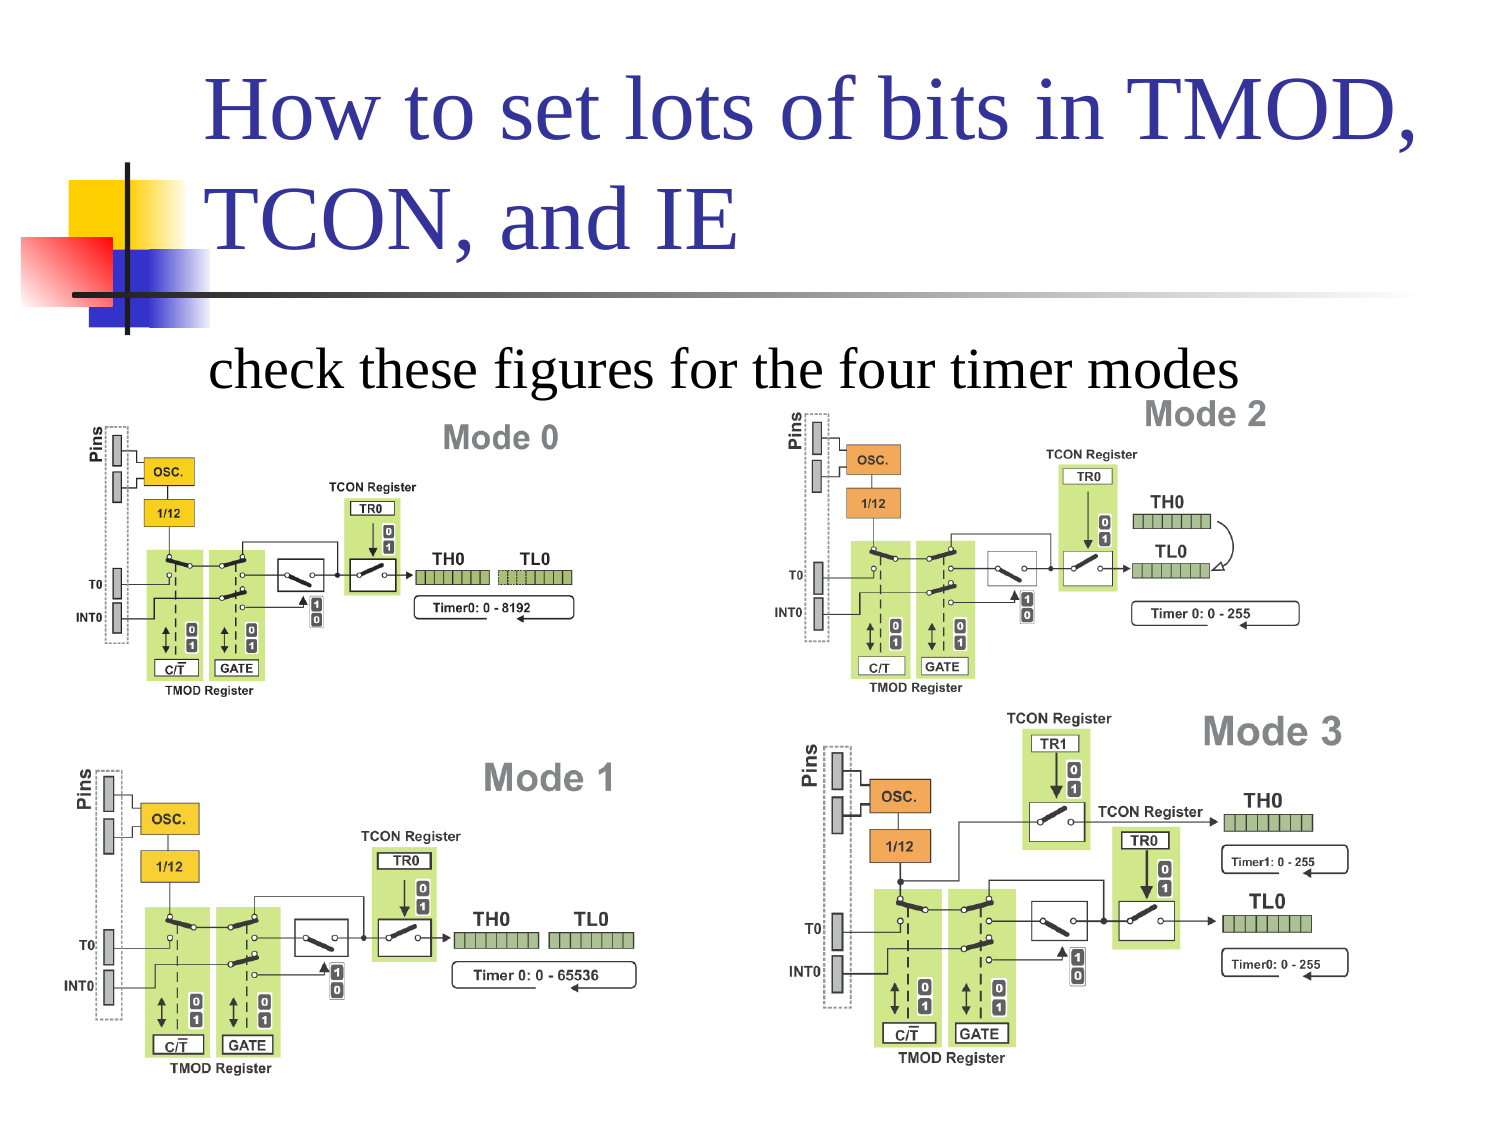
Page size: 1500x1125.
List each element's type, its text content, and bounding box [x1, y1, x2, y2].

list check these figures for the four timer modes [193, 331, 1469, 413]
picture [74, 424, 576, 698]
picture [62, 762, 638, 1076]
picture [774, 399, 1301, 695]
picture [787, 712, 1351, 1066]
title How to set lots of bits in TMOD, TCON, and IE [188, 35, 1468, 275]
